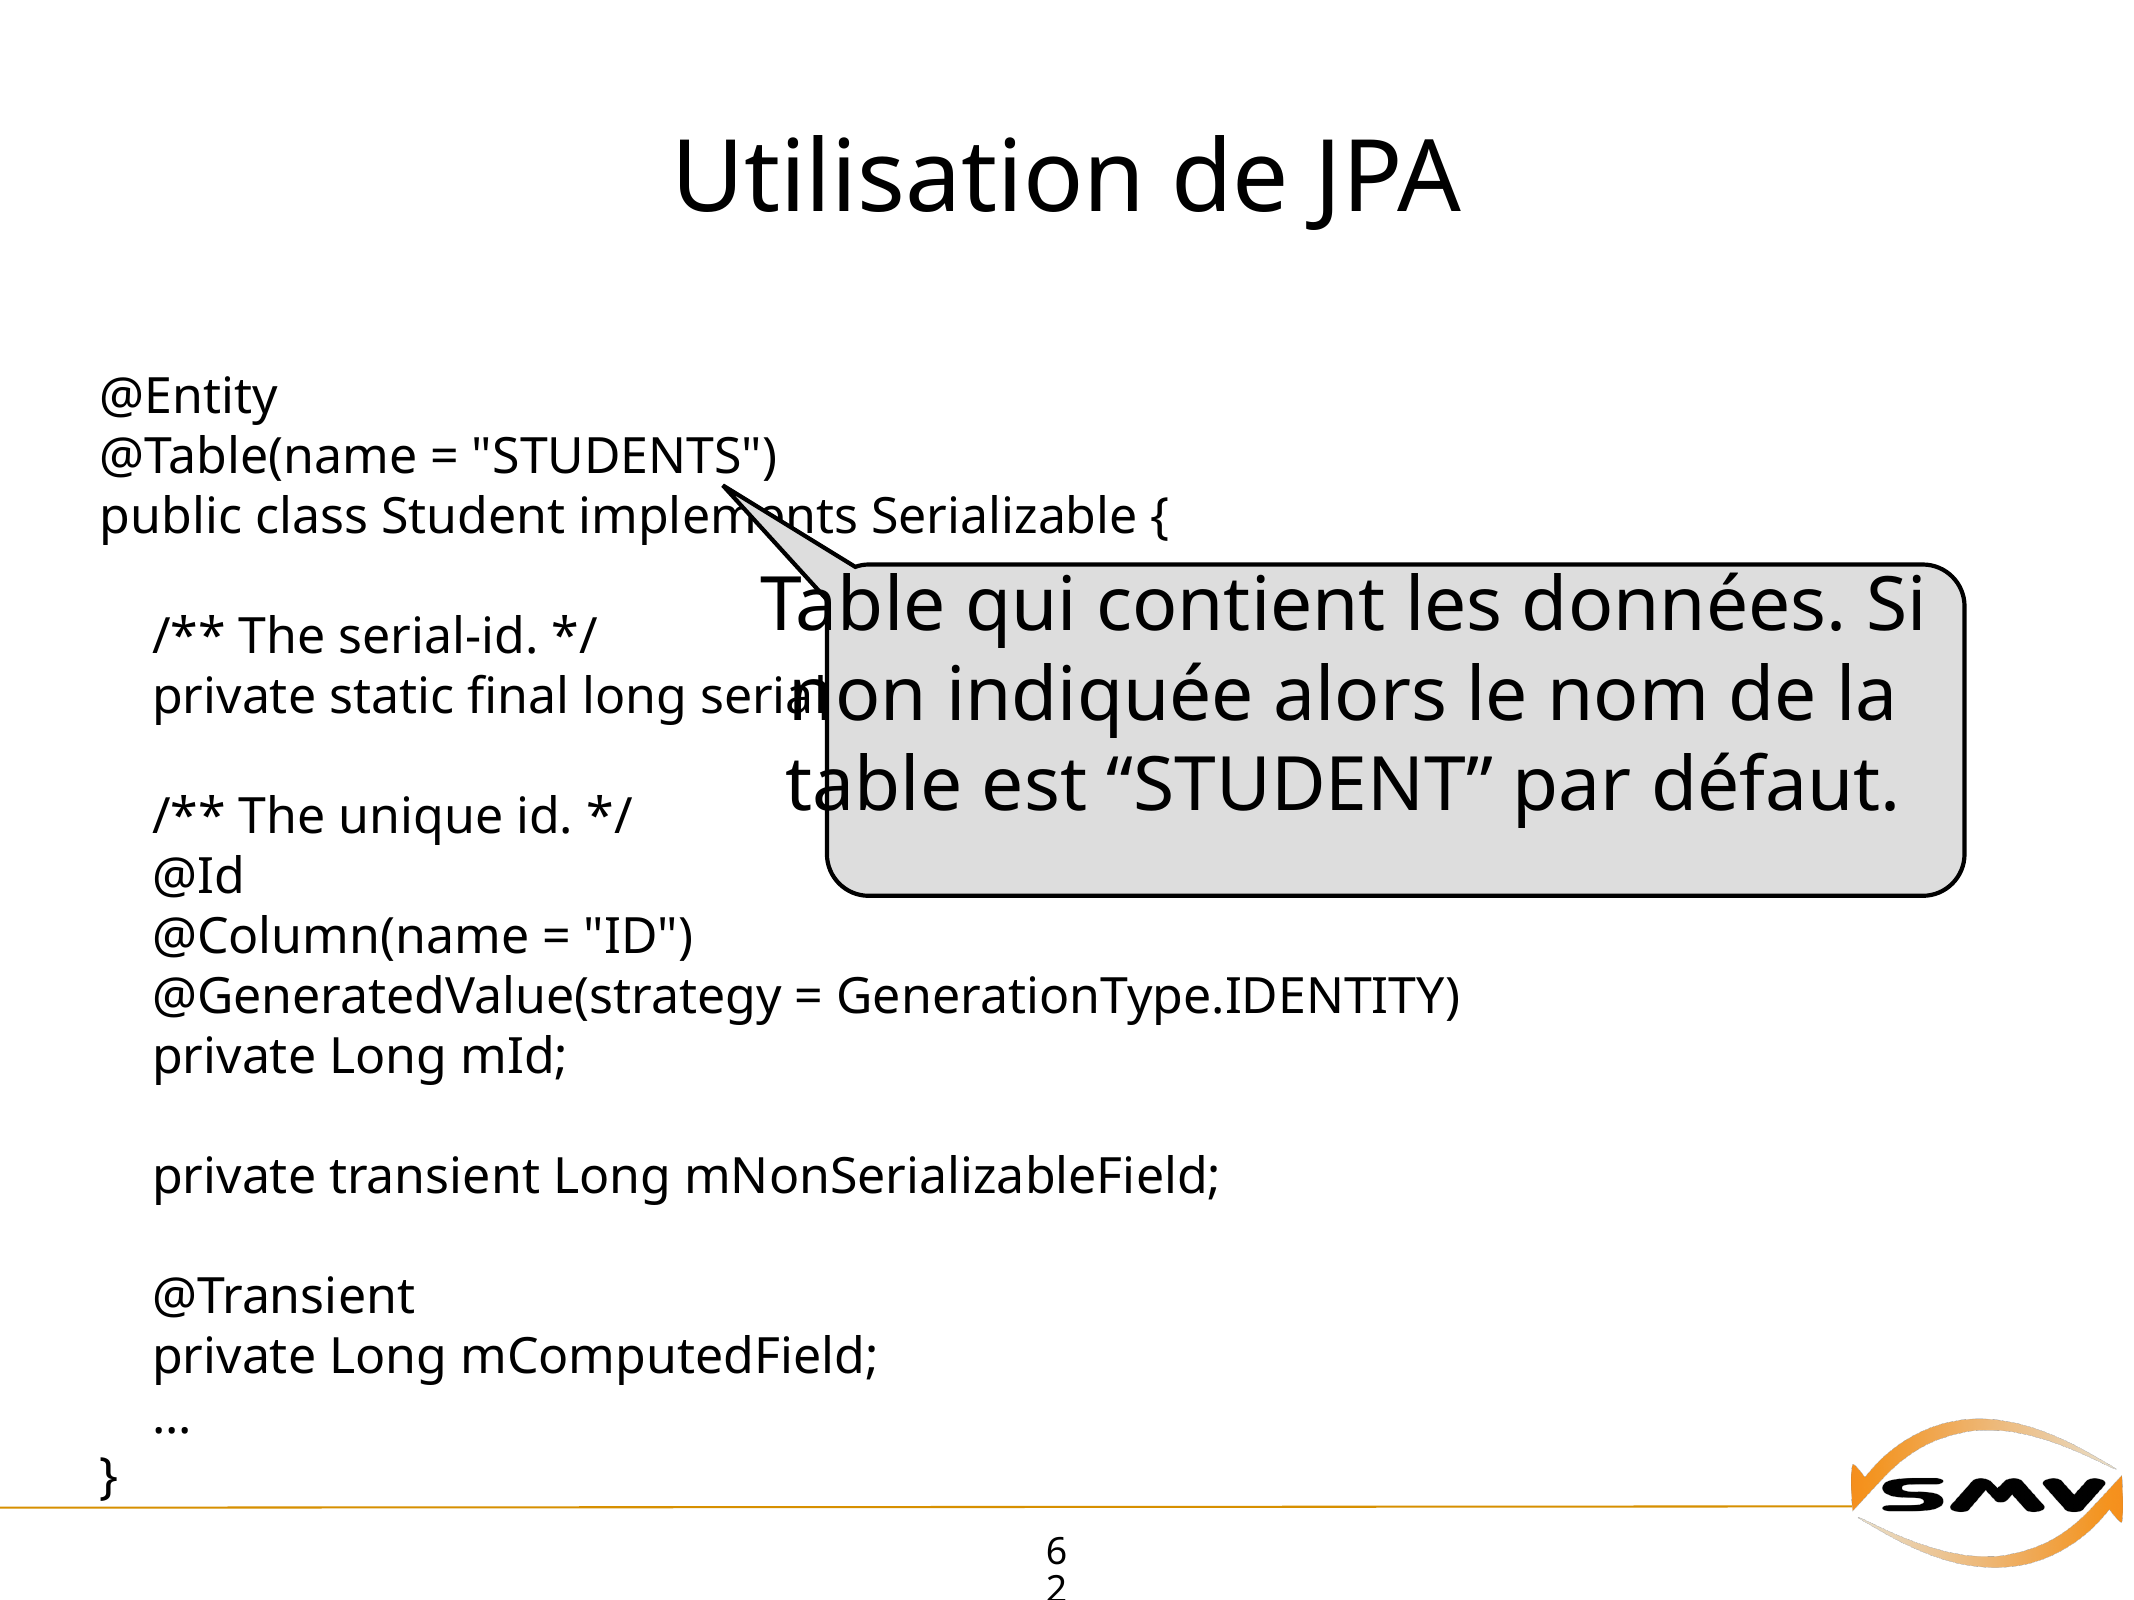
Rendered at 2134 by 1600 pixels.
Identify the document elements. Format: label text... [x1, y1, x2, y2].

text_box @Entity @Table(name = "STUDENTS") public class Student implements Serializable { /** The serial-id. */ private static final long serialVersionUID = -6146935825517747043L; /** The unique id. */ @Id @Column(name = "ID") @GeneratedValue(strategy = GenerationType.IDENTITY) private Long mId; private transient Long mNonSerializableField; @Transient private Long mComputedField; ... } [91, 355, 2096, 1512]
slide_number 62 [1036, 1518, 1095, 1580]
picture [1851, 1416, 2123, 1588]
title Utilisation de JPA [207, 41, 1926, 303]
text_box Table qui contient les données. Si non indiquée alors le nom de la table est “STUDENT” par défaut. [722, 485, 1965, 896]
